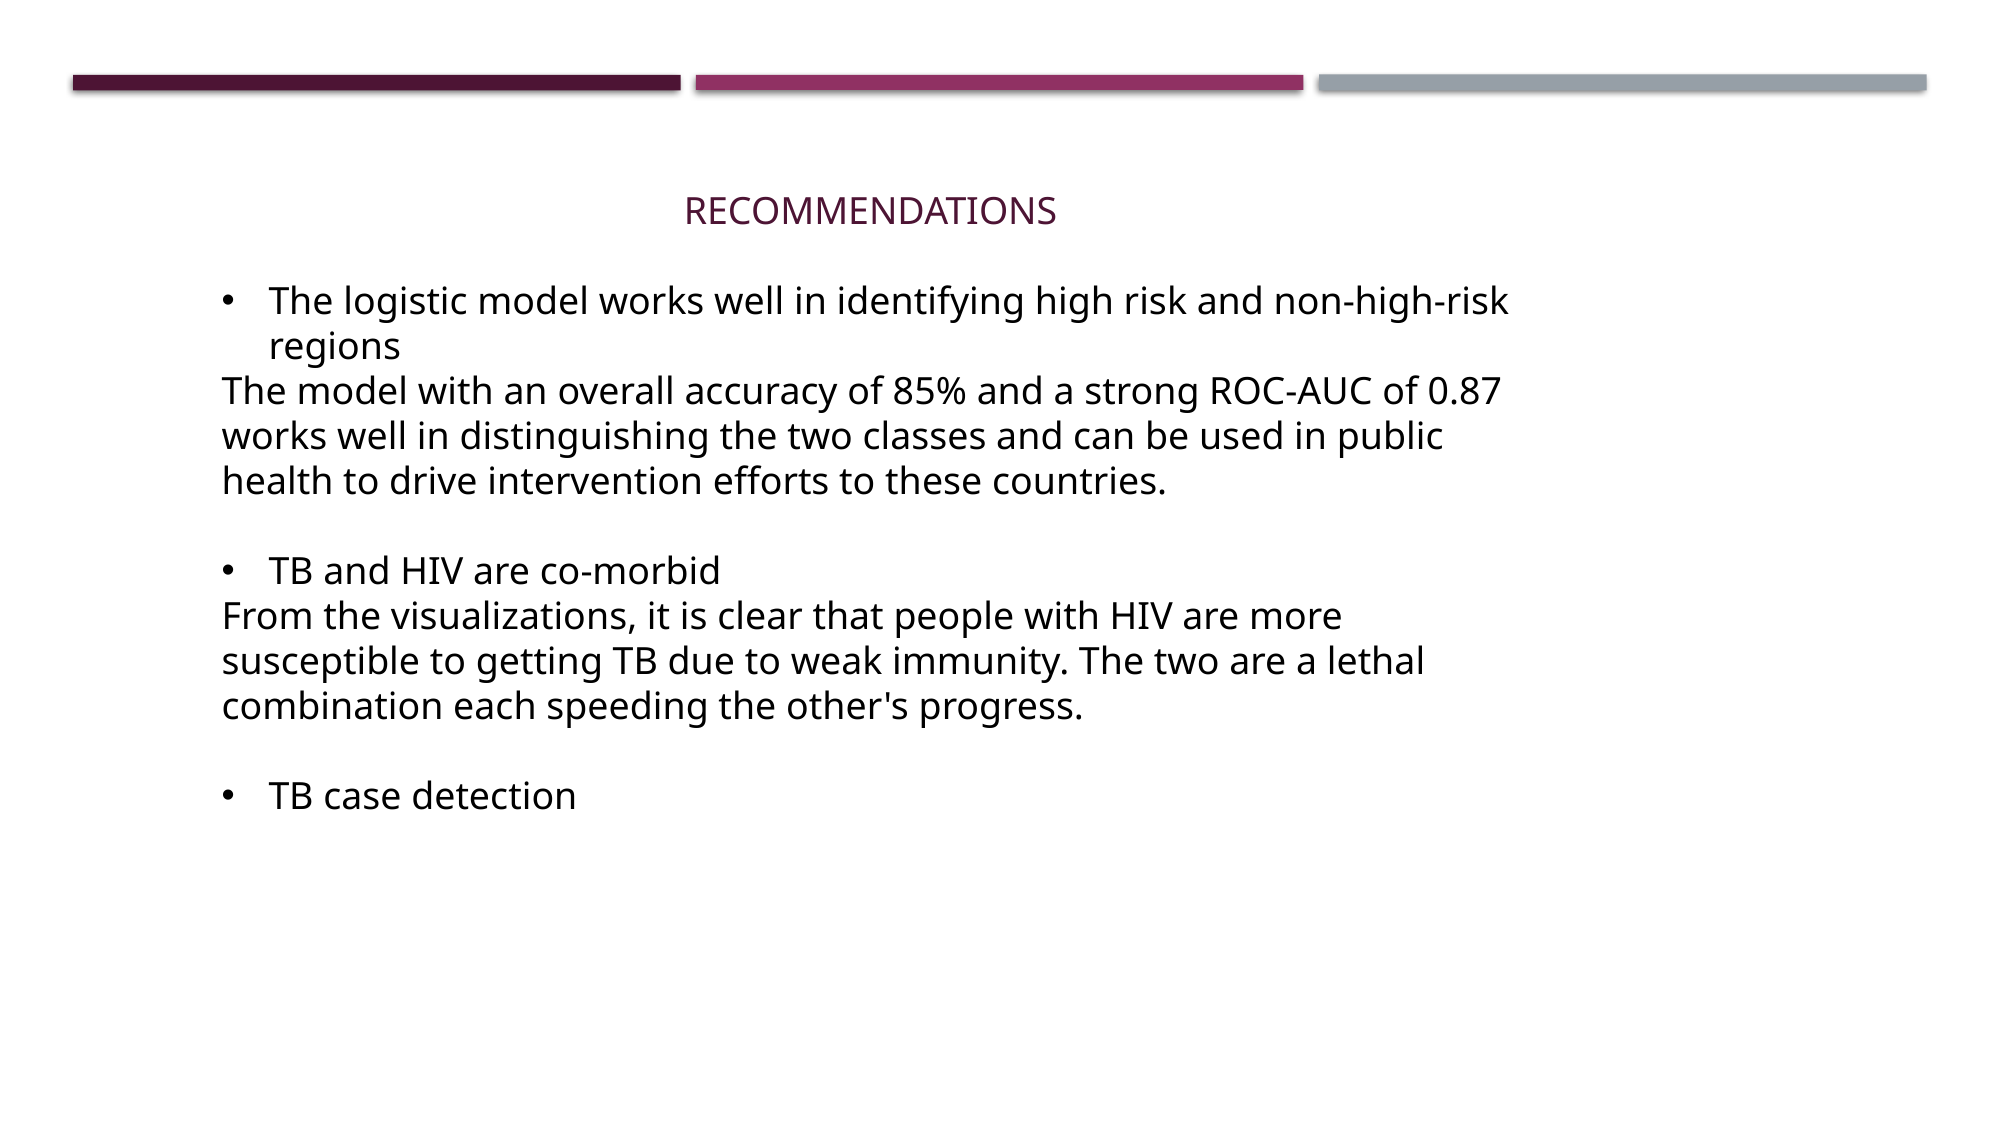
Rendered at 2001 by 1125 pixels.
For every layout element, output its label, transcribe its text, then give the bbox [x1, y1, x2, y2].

text_box RECOMMENDATIONS The logistic model works well in identifying high risk and non-high-risk regions The model with an overall accuracy of 85% and a strong ROC-AUC of 0.87 works well in distinguishing the two classes and can be used in public health to drive intervention efforts to these countries. TB and HIV are co-morbid From the visualizations, it is clear that people with HIV are more susceptible to getting TB due to weak immunity. The two are a lethal combination each speeding the other's progress. TB case detection [206, 179, 1534, 960]
